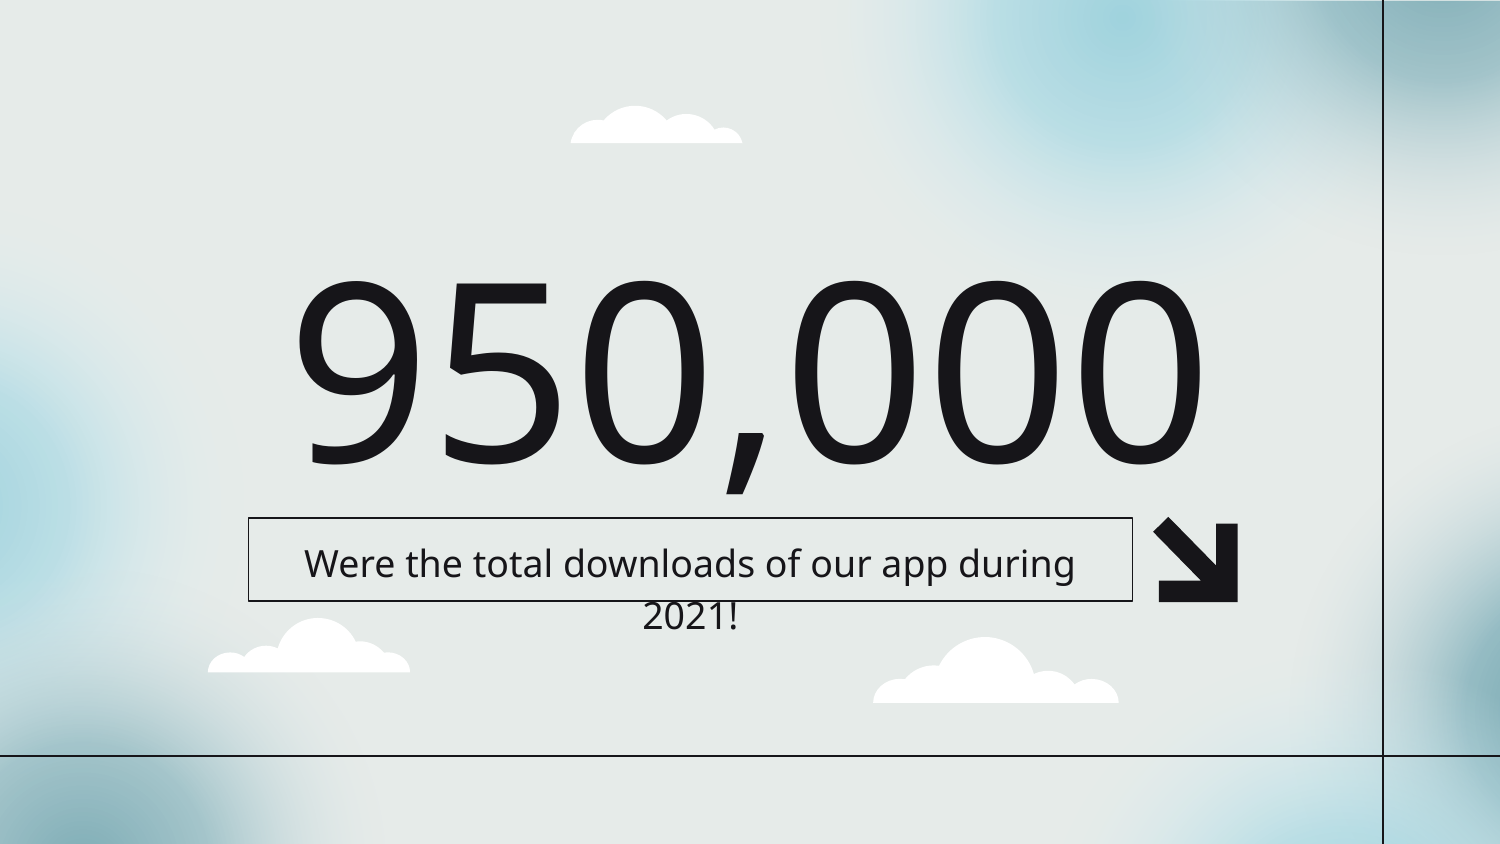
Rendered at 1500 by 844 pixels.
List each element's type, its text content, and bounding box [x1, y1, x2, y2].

list Were the total downloads of our app during 2021! [248, 517, 1133, 602]
text_box [1153, 516, 1238, 603]
title 950,000 [183, 216, 1317, 507]
